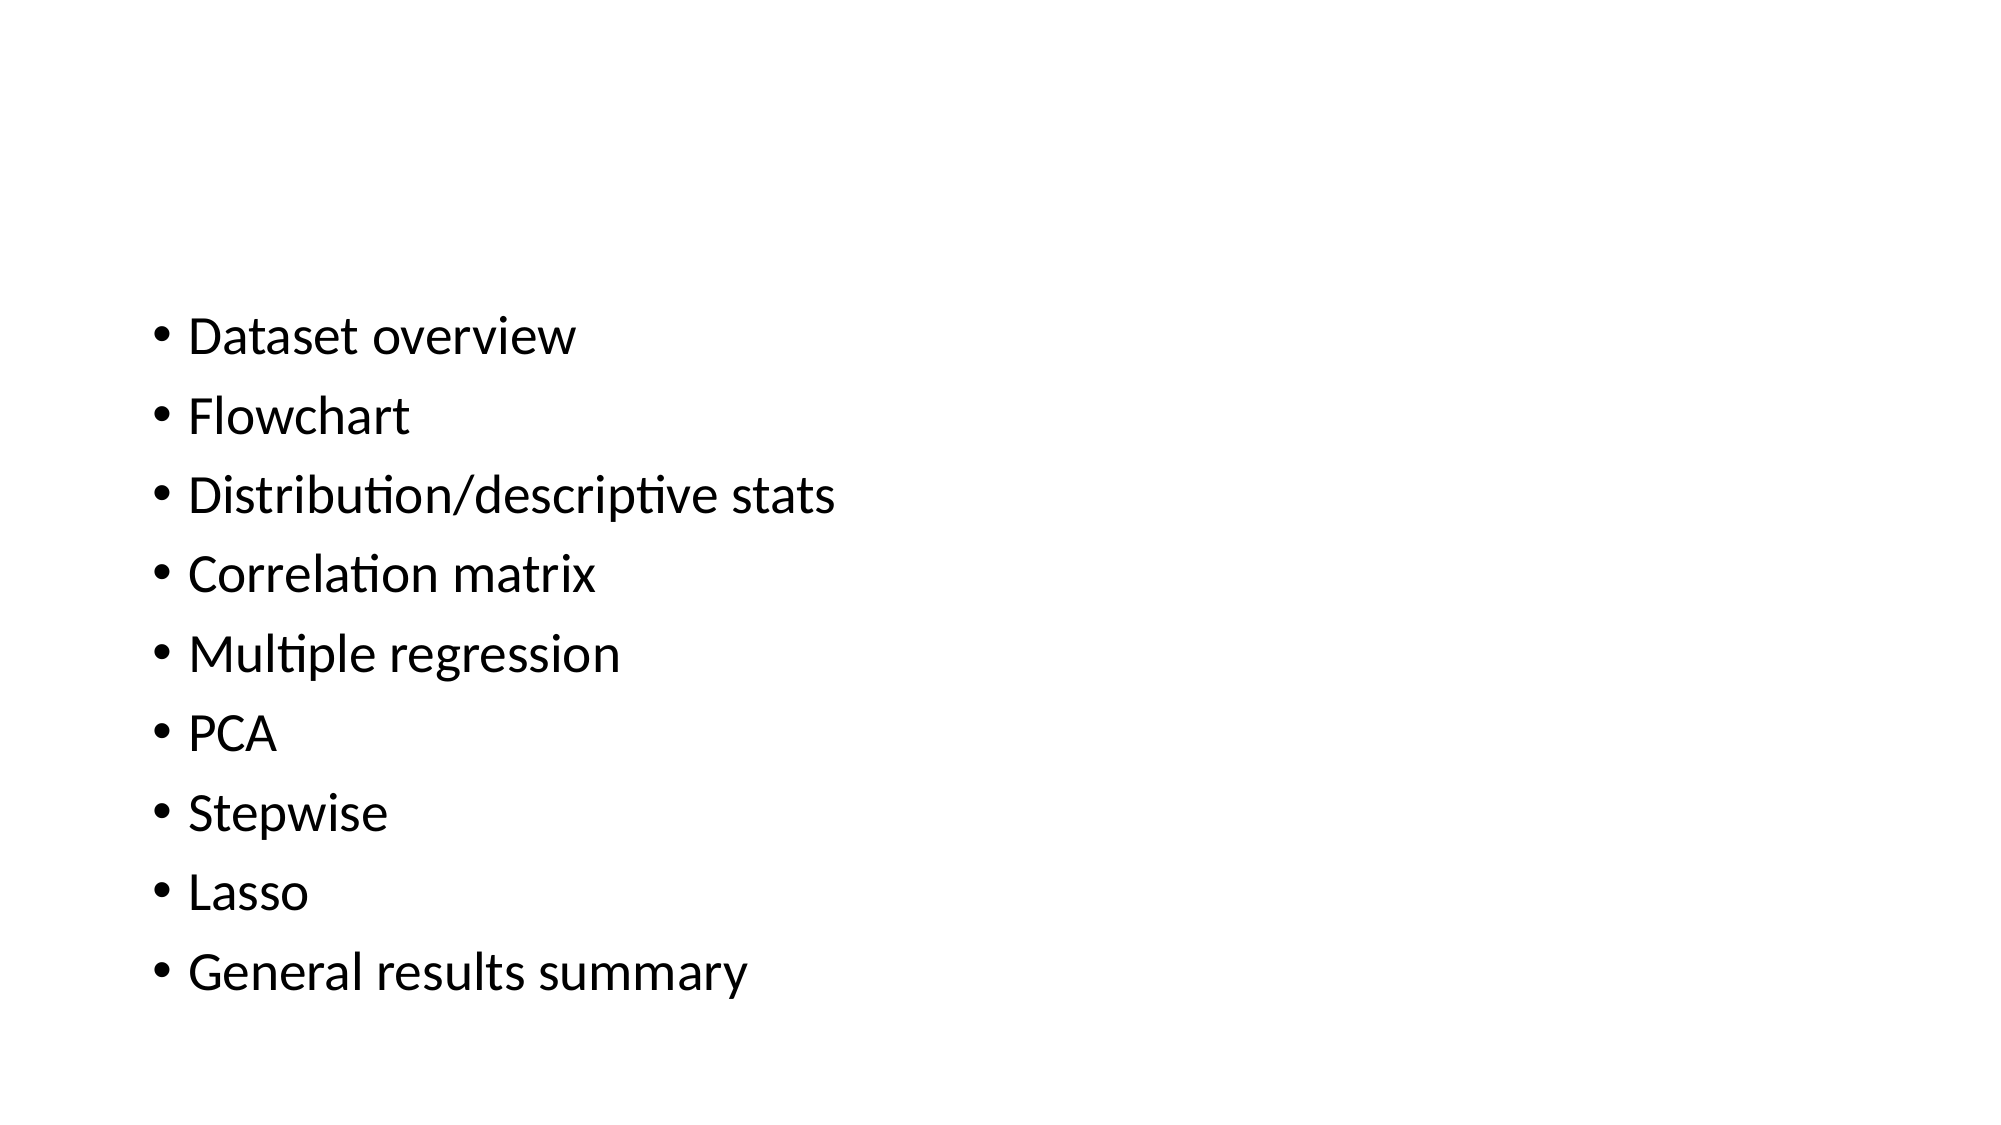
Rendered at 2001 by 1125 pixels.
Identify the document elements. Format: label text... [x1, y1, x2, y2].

list Dataset overview Flowchart Distribution/descriptive stats Correlation matrix Multiple regression PCA Stepwise Lasso General results summary [137, 299, 1863, 1014]
